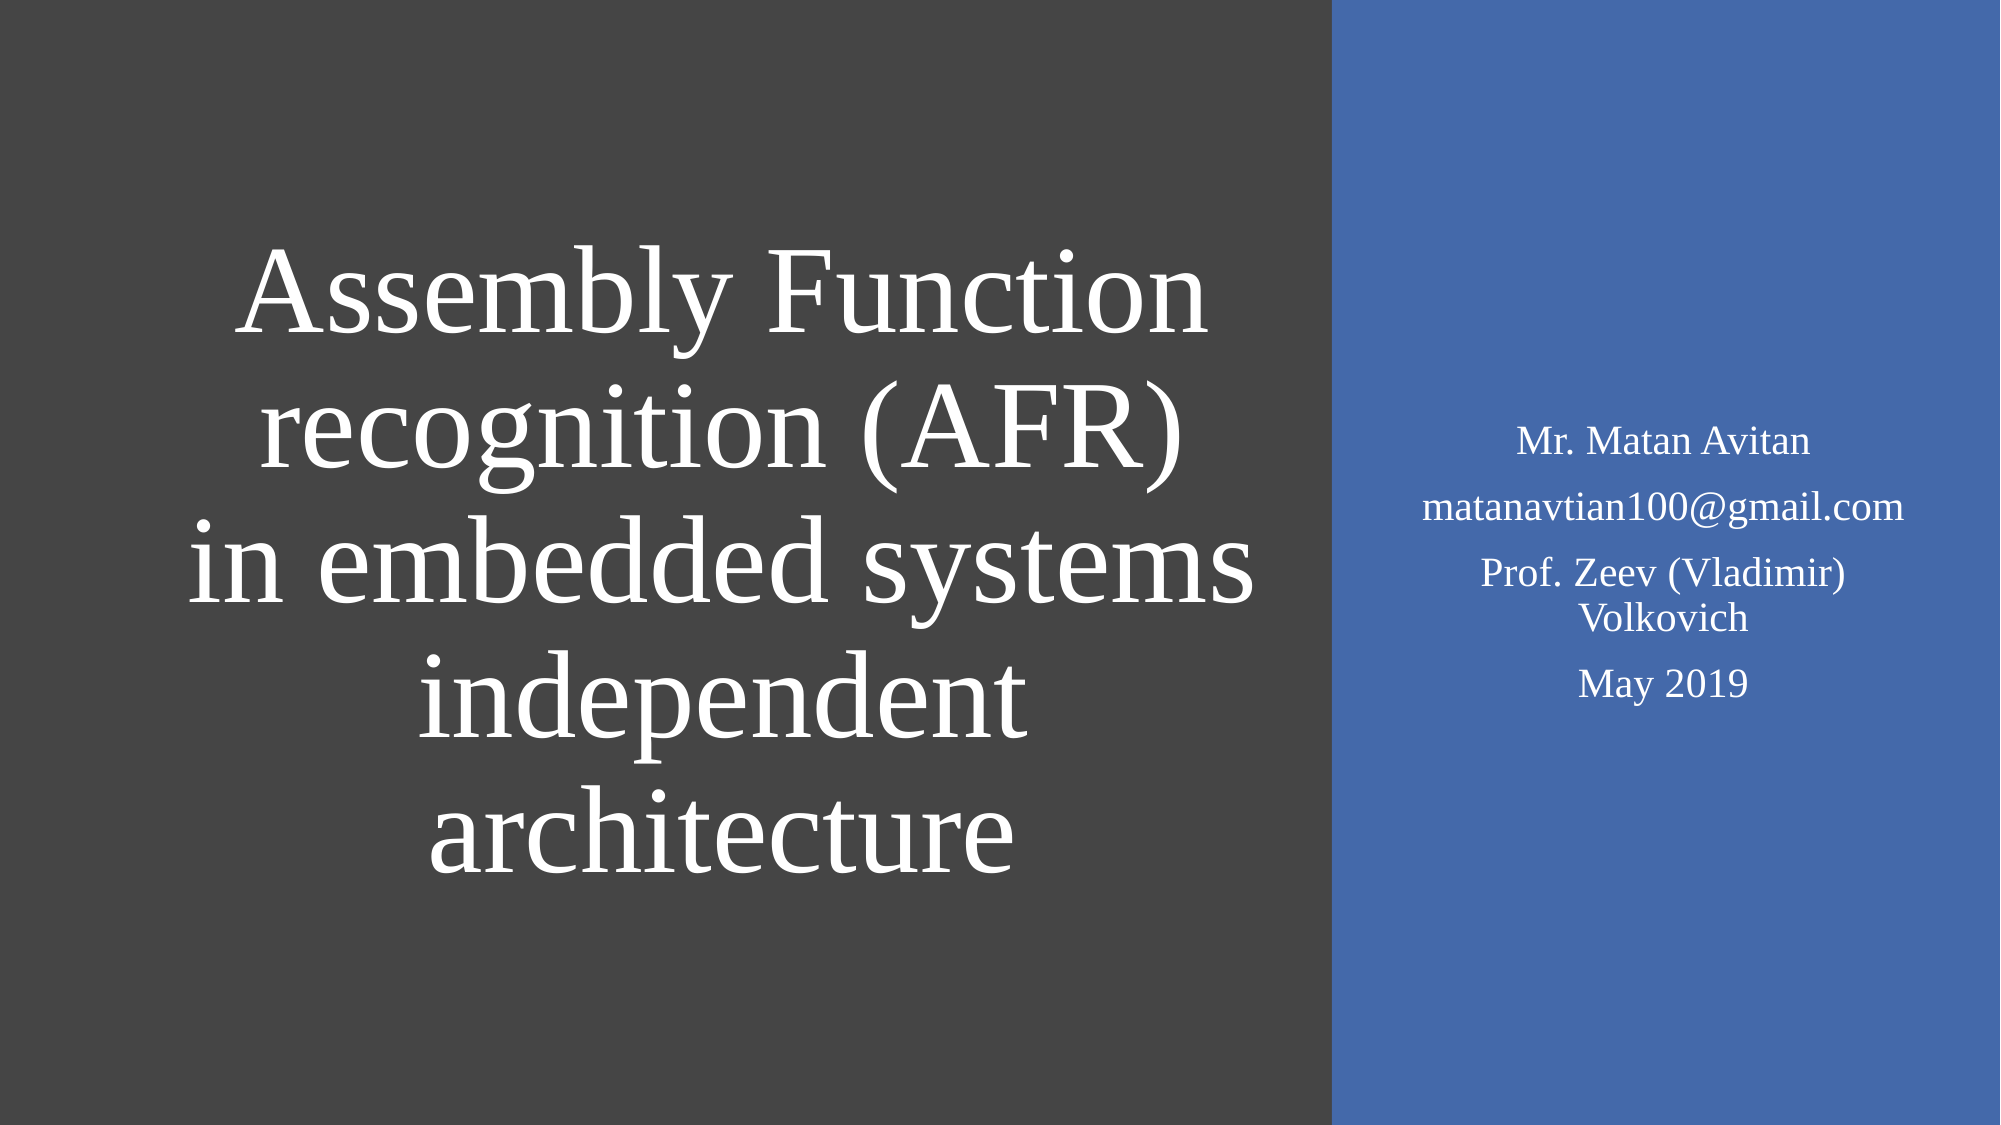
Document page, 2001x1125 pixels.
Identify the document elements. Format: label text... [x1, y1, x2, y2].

text_box [1331, 0, 2000, 1125]
subtitle Mr. Matan Avitan matanavtian100@gmail.com Prof. Zeev (Vladimir) Volkovich May 2019 [1386, 158, 1941, 967]
title Assembly Function recognition (AFR) in embedded systems independent architecture [167, 158, 1278, 967]
